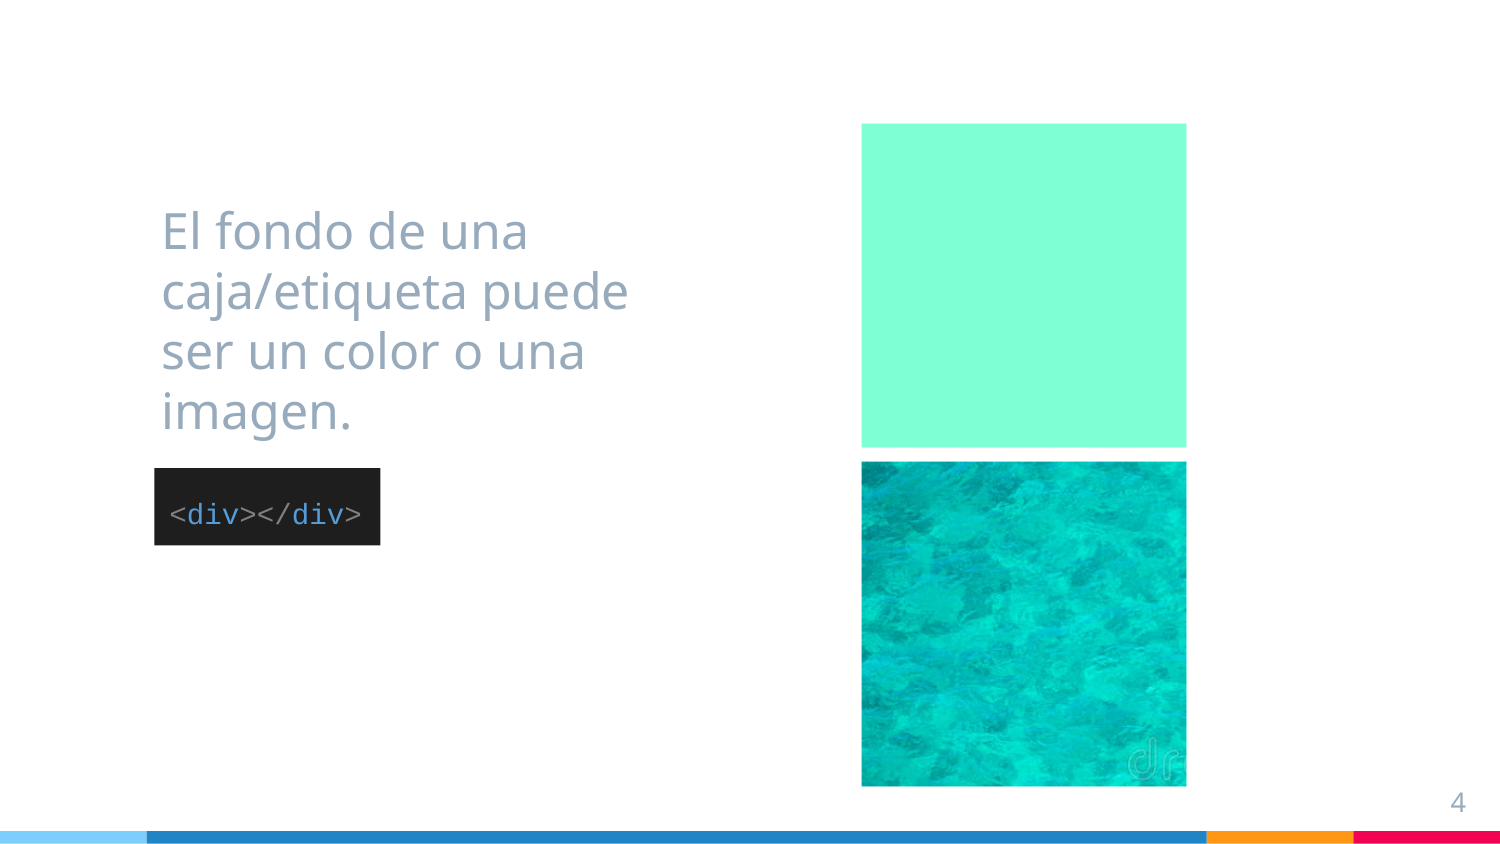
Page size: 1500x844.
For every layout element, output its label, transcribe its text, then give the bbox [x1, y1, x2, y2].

picture [853, 114, 1193, 794]
slide_number ‹#› [1391, 770, 1482, 822]
text_box <div></div> [154, 468, 381, 546]
title El fondo de una caja/etiqueta puede ser un color o una imagen. [146, 85, 655, 455]
